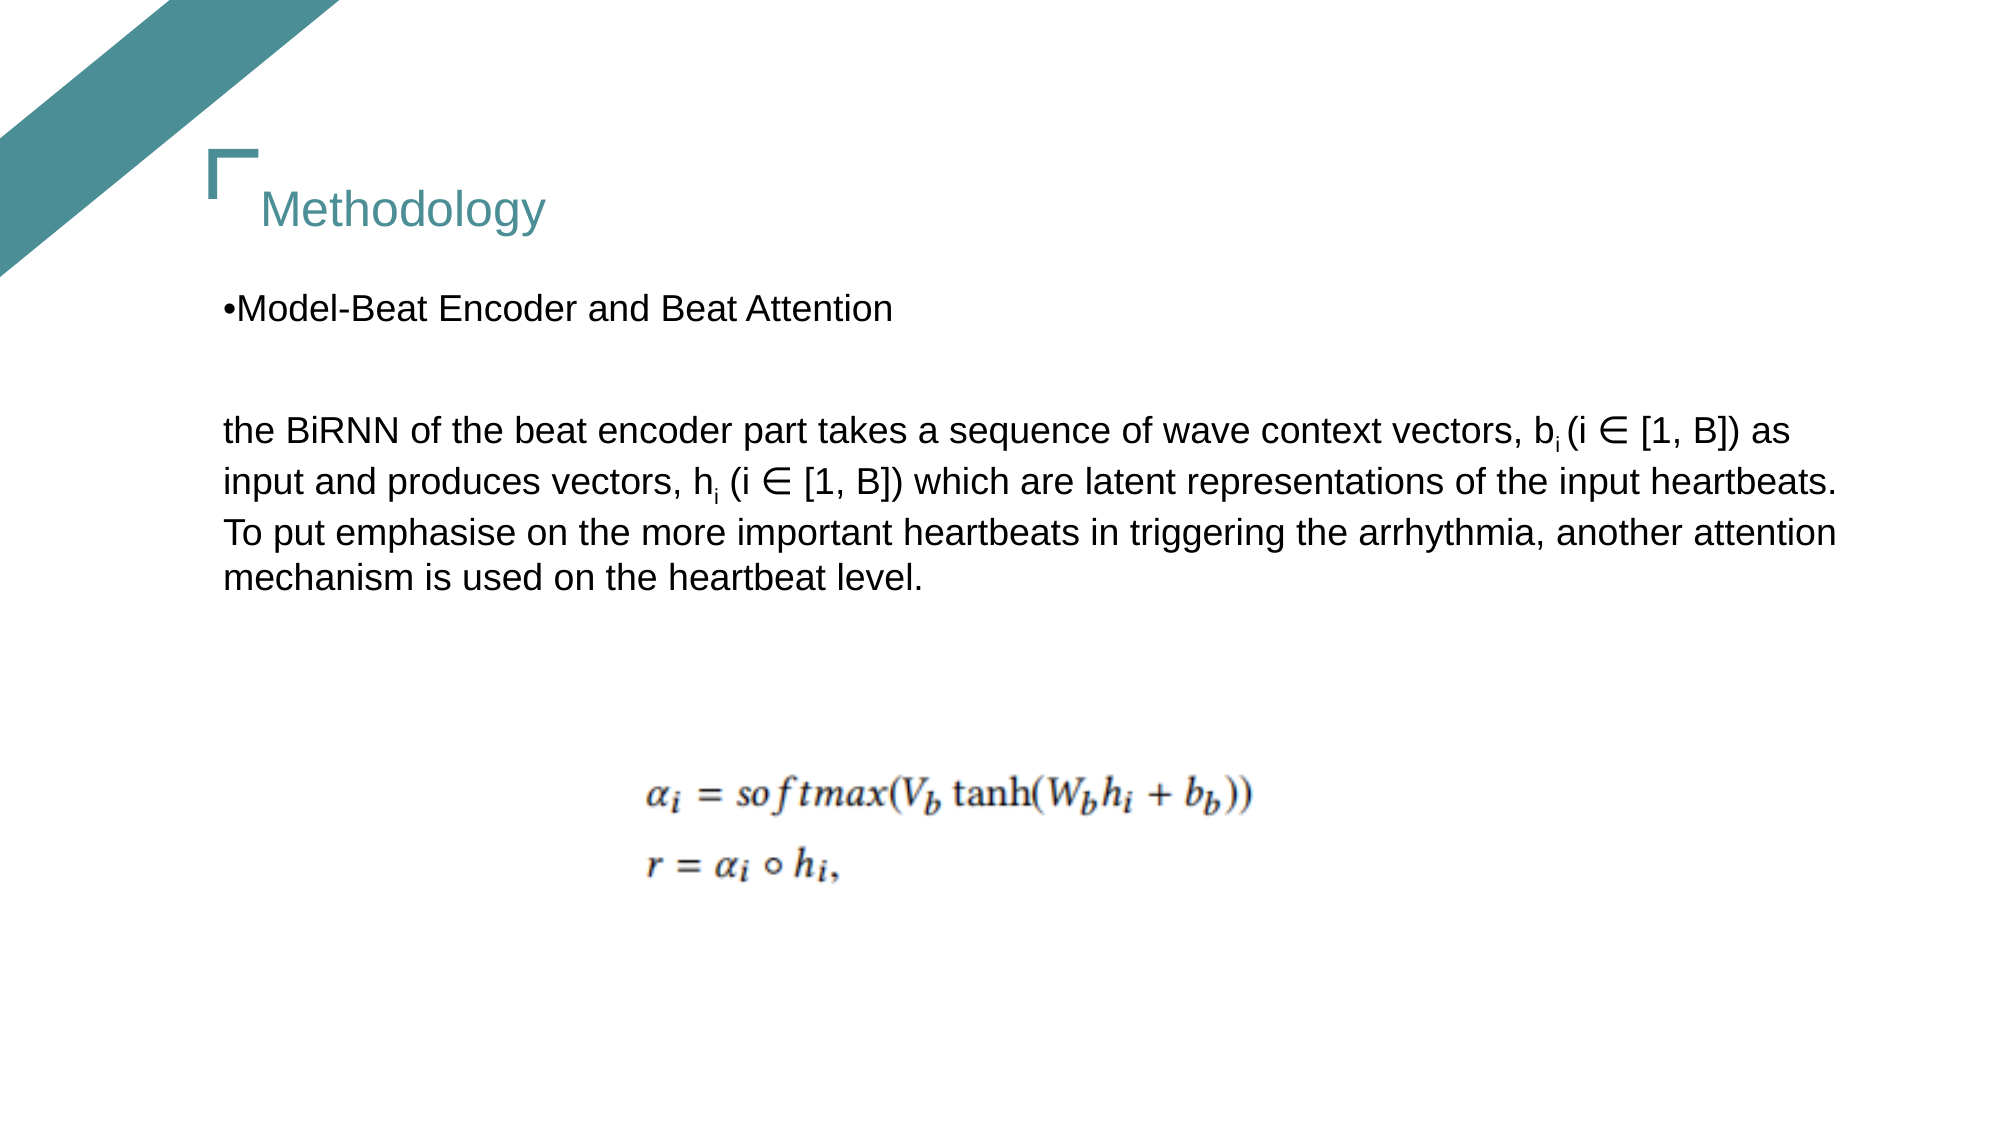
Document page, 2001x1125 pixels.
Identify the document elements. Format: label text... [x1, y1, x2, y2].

text_box [207, 148, 259, 200]
text_box the BiRNN of the beat encoder part takes a sequence of wave context vectors, bi (i ∈ [1, B]) as input and produces vectors, hi (i ∈ [1, B]) which are latent representations of the input heartbeats. To put emphasise on the more important heartbeats in triggering the arrhythmia, another attention mechanism is used on the heartbeat level. [208, 398, 1867, 606]
picture [605, 747, 1301, 894]
text_box Methodology [245, 168, 562, 244]
text_box •Model-Beat Encoder and Beat Attention [208, 276, 1916, 337]
